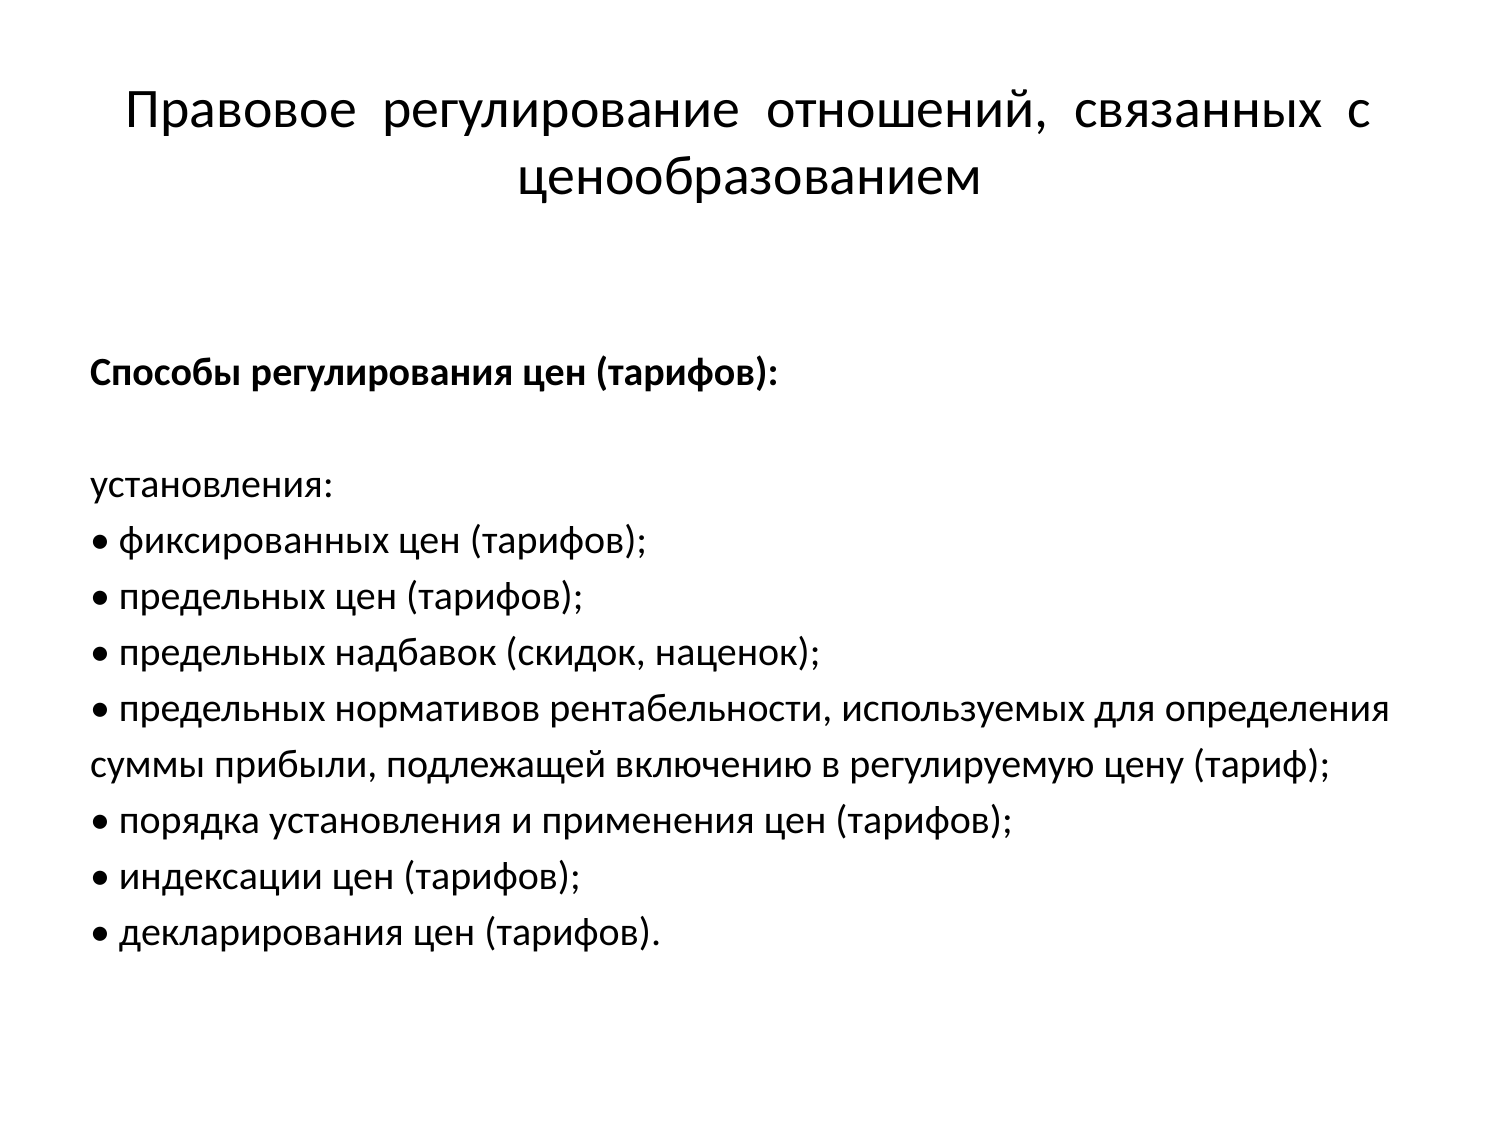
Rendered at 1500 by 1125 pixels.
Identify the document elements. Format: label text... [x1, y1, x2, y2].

title Правовое регулирование отношений, связанных с ценообразованием [75, 45, 1425, 233]
list Способы регулирования цен (тарифов): установления: • фиксированных цен (тарифов); • предельных цен (тарифов); • предельных надбавок (скидок, наценок); • предельных нормативов рентабельности, используемых для определения суммы прибыли, подлежащей включению в регулируемую цену (тариф); • порядка установления и применения цен (тарифов); • индексации цен (тарифов); • декларирования цен (тарифов). [75, 338, 1425, 1005]
